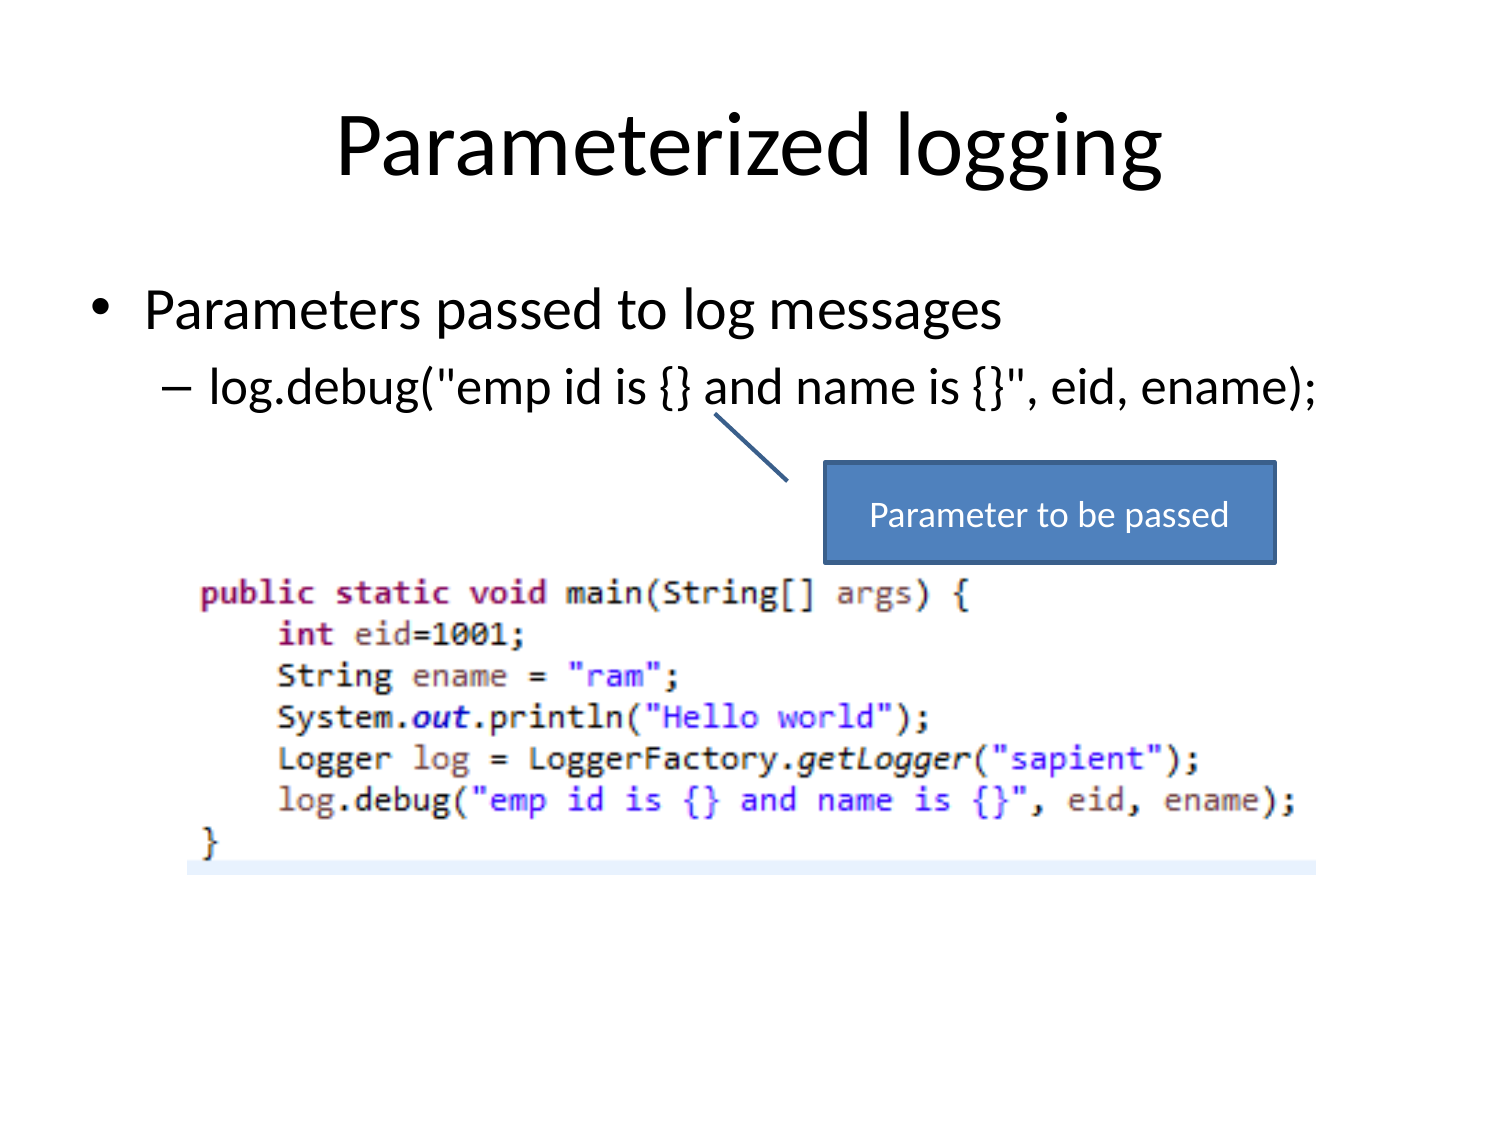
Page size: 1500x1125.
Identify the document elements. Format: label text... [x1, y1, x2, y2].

picture [187, 574, 1317, 876]
title Parameterized logging [75, 45, 1425, 233]
text_box Parameter to be passed [713, 411, 789, 483]
list Parameters passed to log messages log.debug("emp id is {} and name is {}", eid, ename); [75, 262, 1425, 425]
text_box Parameter to be passed [823, 460, 1277, 565]
